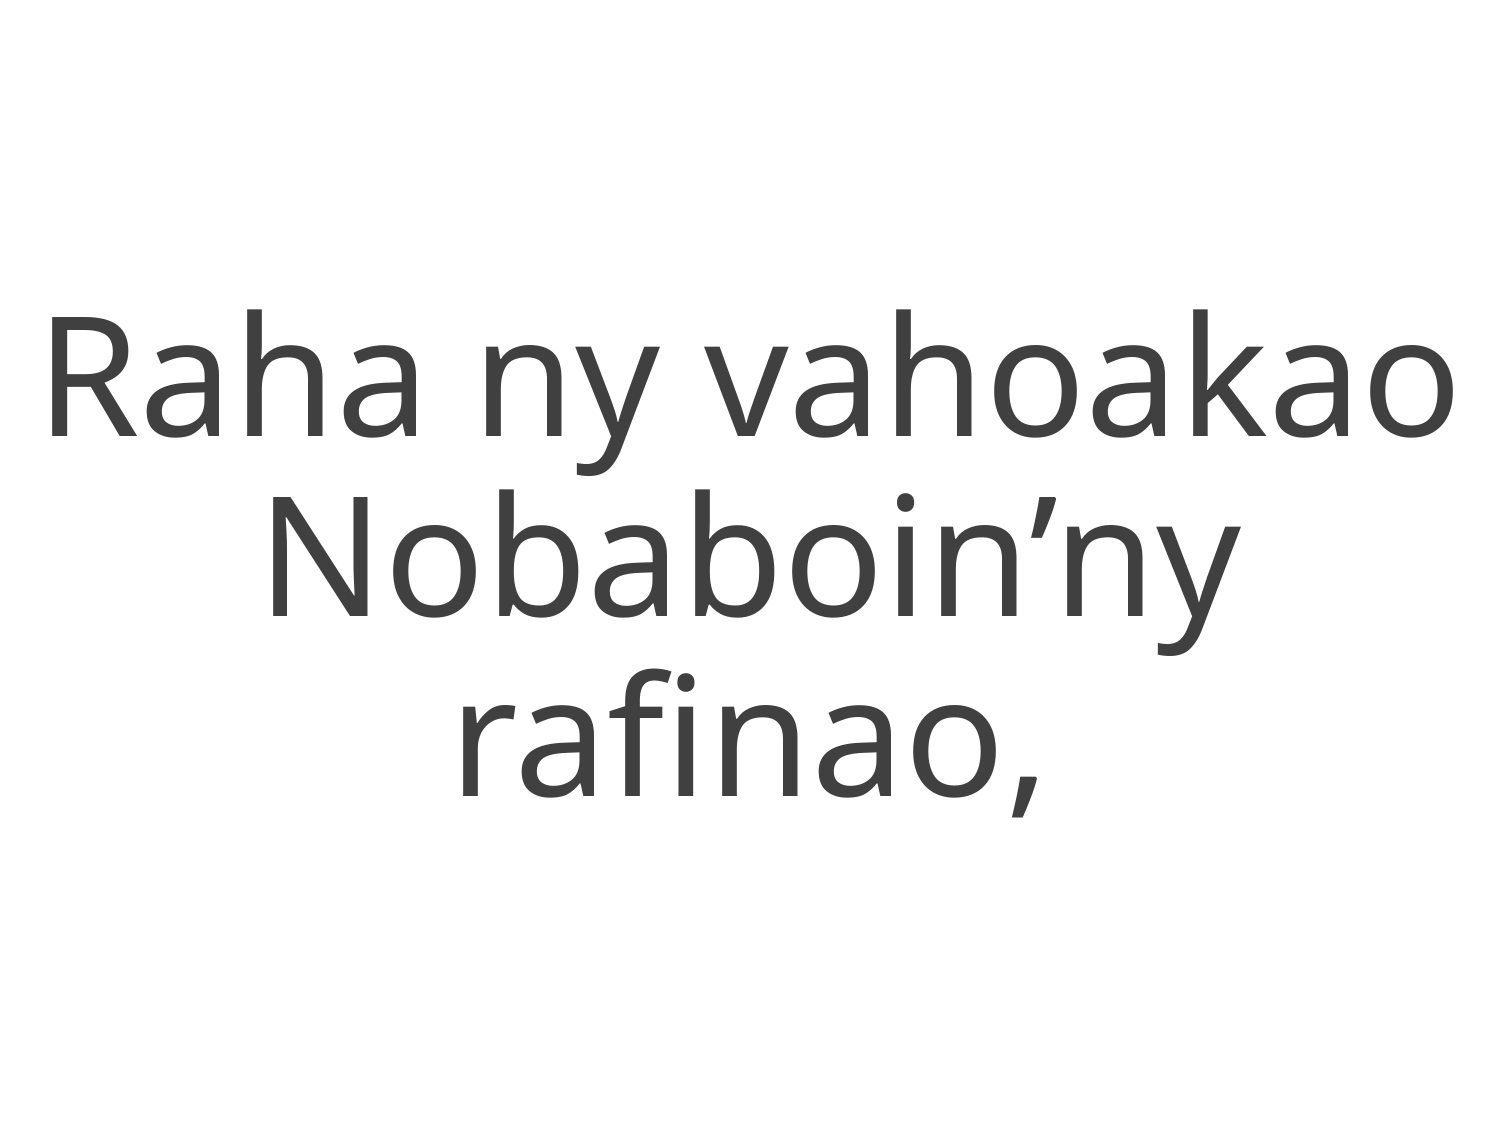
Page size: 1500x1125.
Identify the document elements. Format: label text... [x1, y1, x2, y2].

title Raha ny vahoakao Nobaboin’ny rafinao, [0, 453, 1500, 672]
